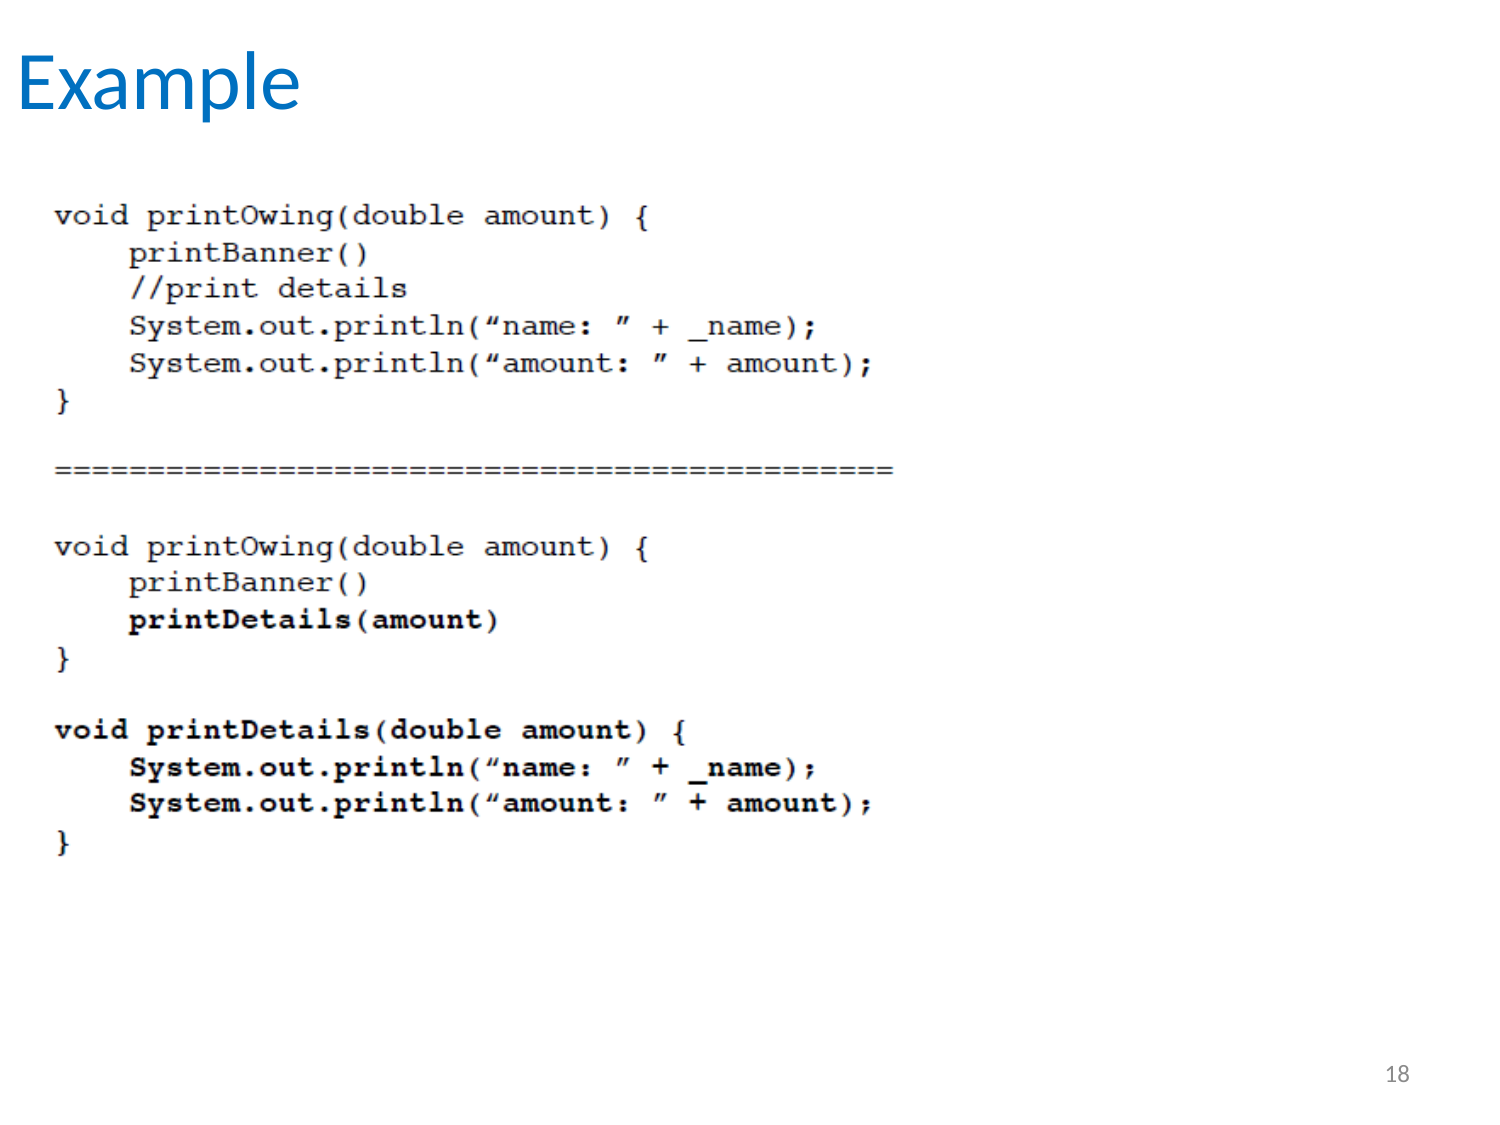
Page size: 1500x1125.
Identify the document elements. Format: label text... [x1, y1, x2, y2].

slide_number 18 [1074, 1042, 1425, 1103]
text_box Example [1, 19, 318, 134]
picture [18, 172, 1375, 896]
